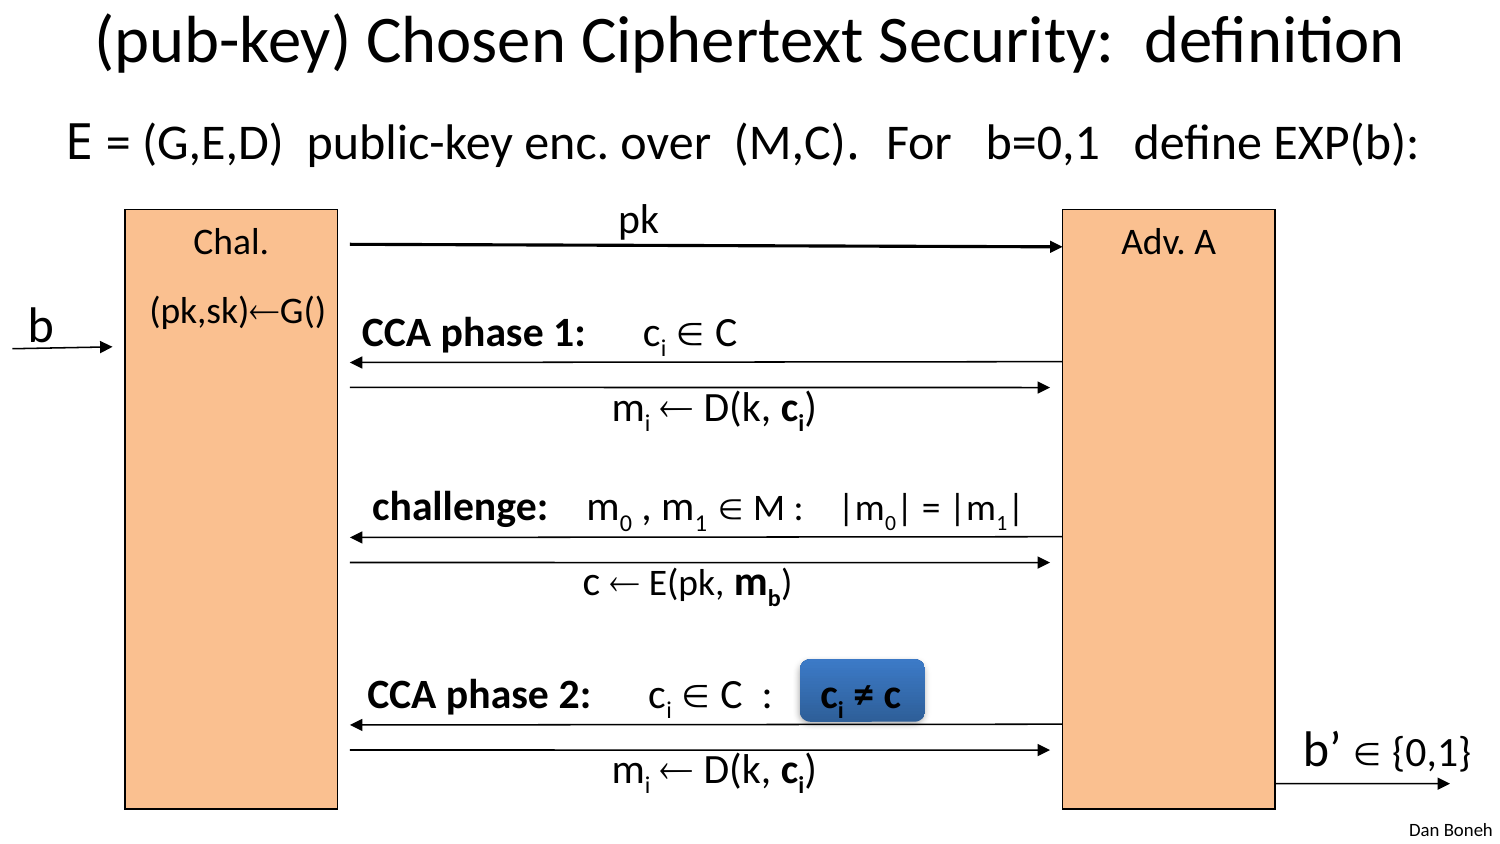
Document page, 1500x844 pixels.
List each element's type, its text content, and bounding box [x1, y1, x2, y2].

title (pub-key) Chosen Ciphertext Security: definition [75, 0, 1425, 88]
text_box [124, 209, 347, 810]
text_box Adv. A [1062, 209, 1275, 810]
list E = (G,E,D) public-key enc. over (M,C). For b=0,1 define EXP(b): [50, 109, 1488, 235]
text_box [349, 471, 1063, 613]
text_box b [12, 285, 69, 361]
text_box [1274, 708, 1488, 785]
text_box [349, 184, 1063, 251]
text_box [349, 659, 1063, 801]
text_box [349, 296, 1063, 438]
text_box [69, 340, 113, 354]
